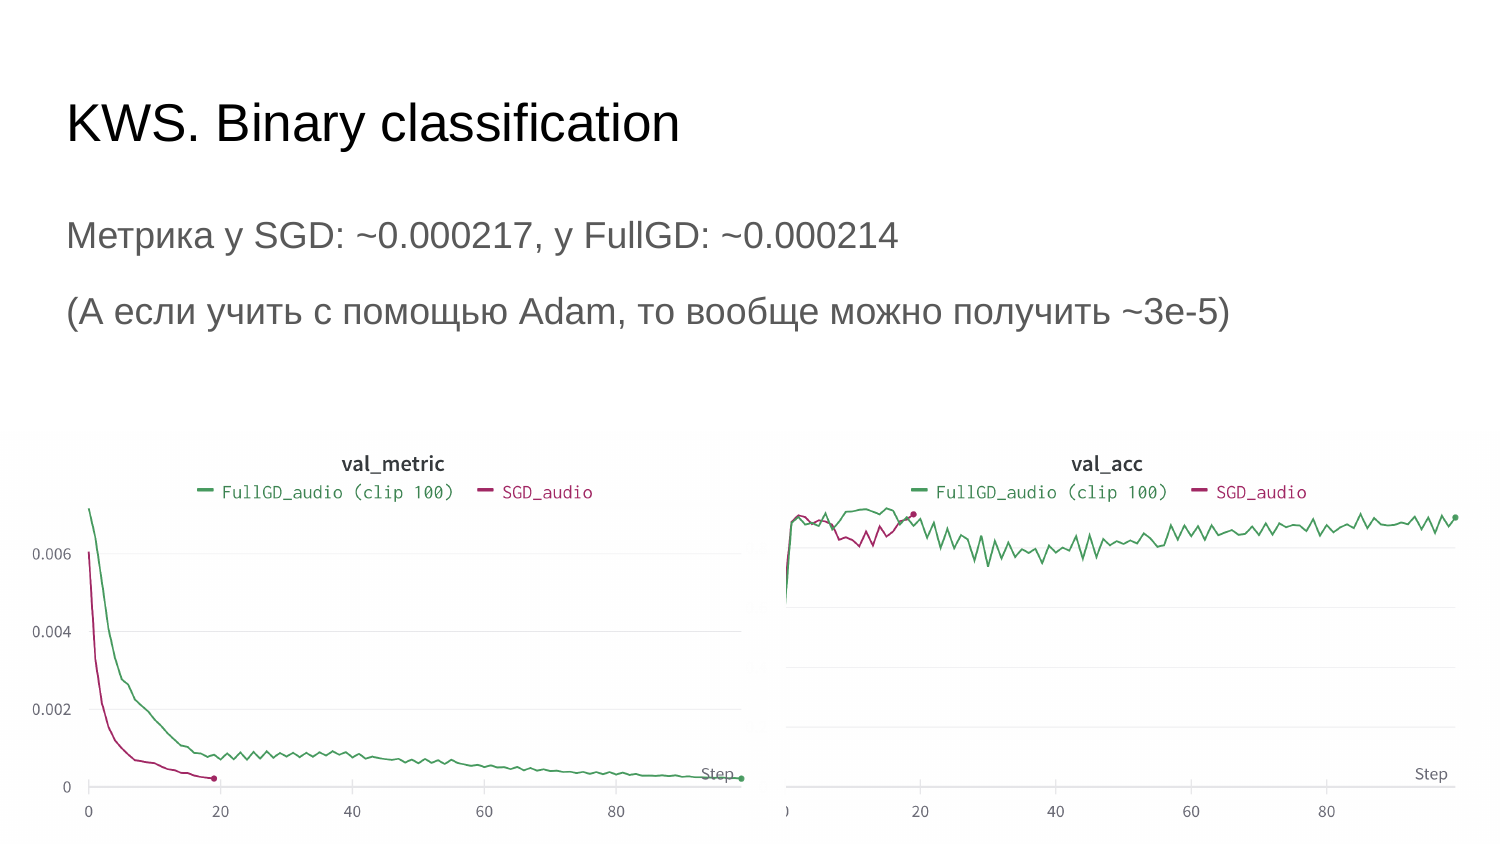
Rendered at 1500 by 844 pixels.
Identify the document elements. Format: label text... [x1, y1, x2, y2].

title KWS. Binary classification [51, 72, 1449, 167]
list Метрика у SGD: ~0.000217, у FullGD: ~0.000214 (А если учить с помощью Adam, то вообще можно получить ~3e-5) [51, 189, 1449, 429]
picture [0, 430, 1500, 844]
